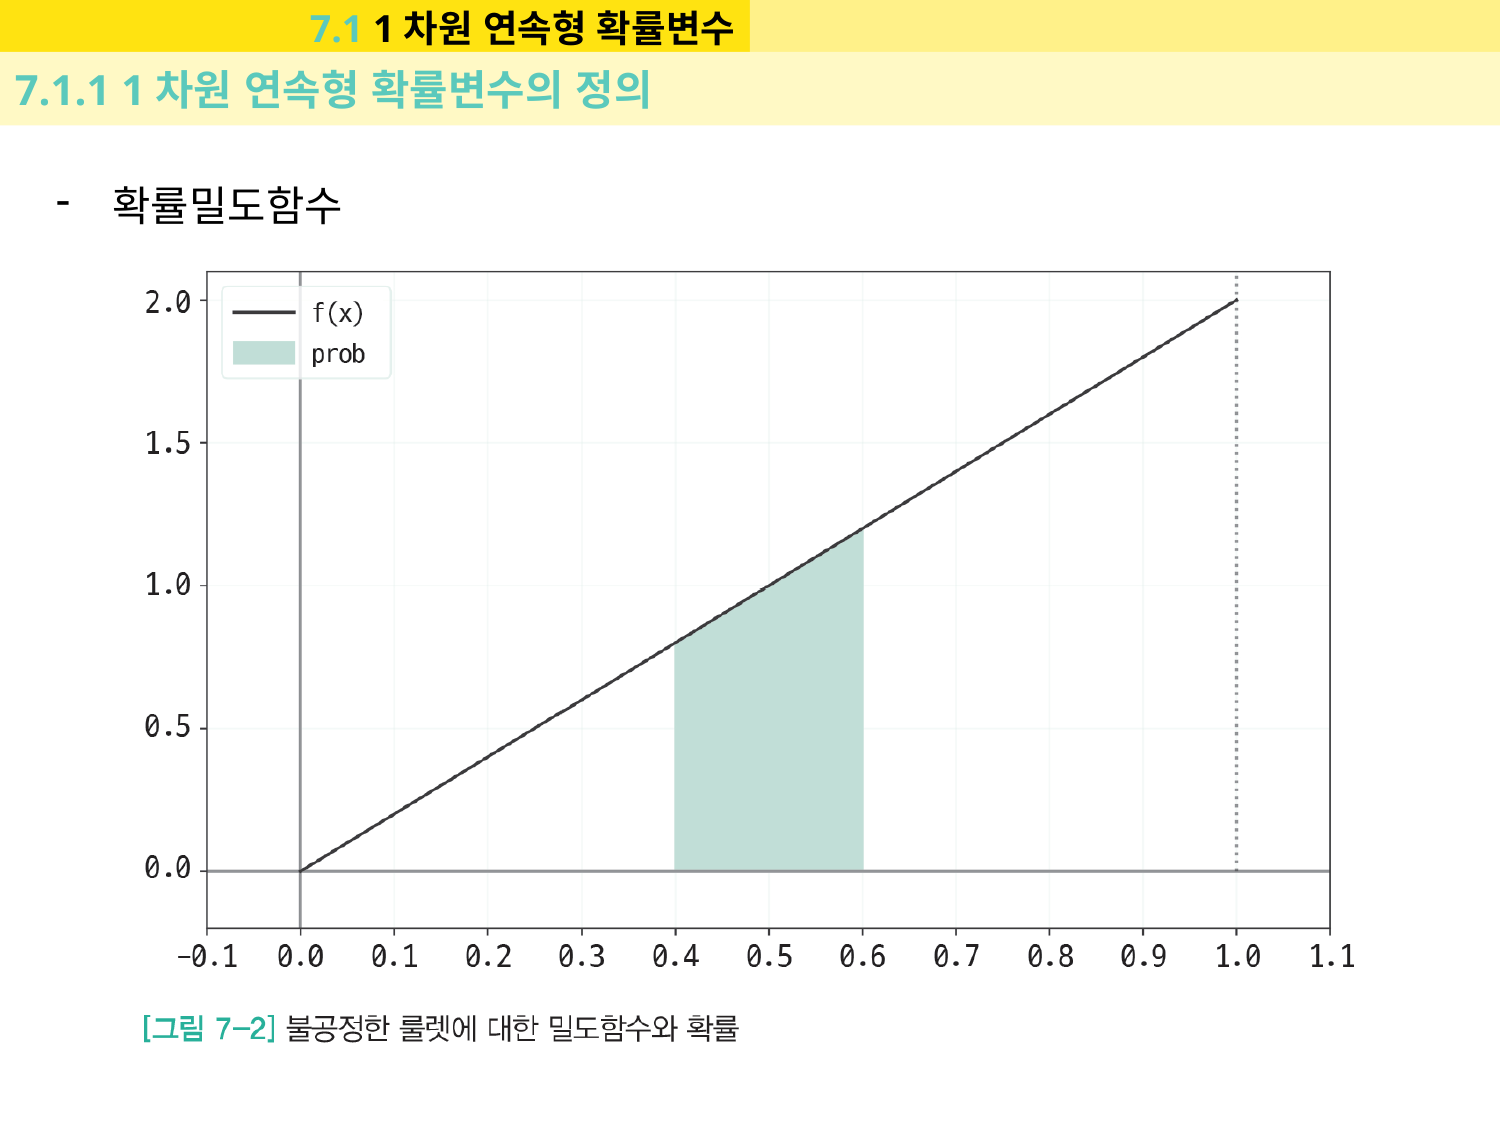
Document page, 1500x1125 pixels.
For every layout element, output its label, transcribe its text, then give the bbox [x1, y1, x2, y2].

text_box 확률밀도함수 [41, 172, 1459, 718]
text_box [0, 0, 1500, 126]
picture [127, 243, 1372, 1059]
